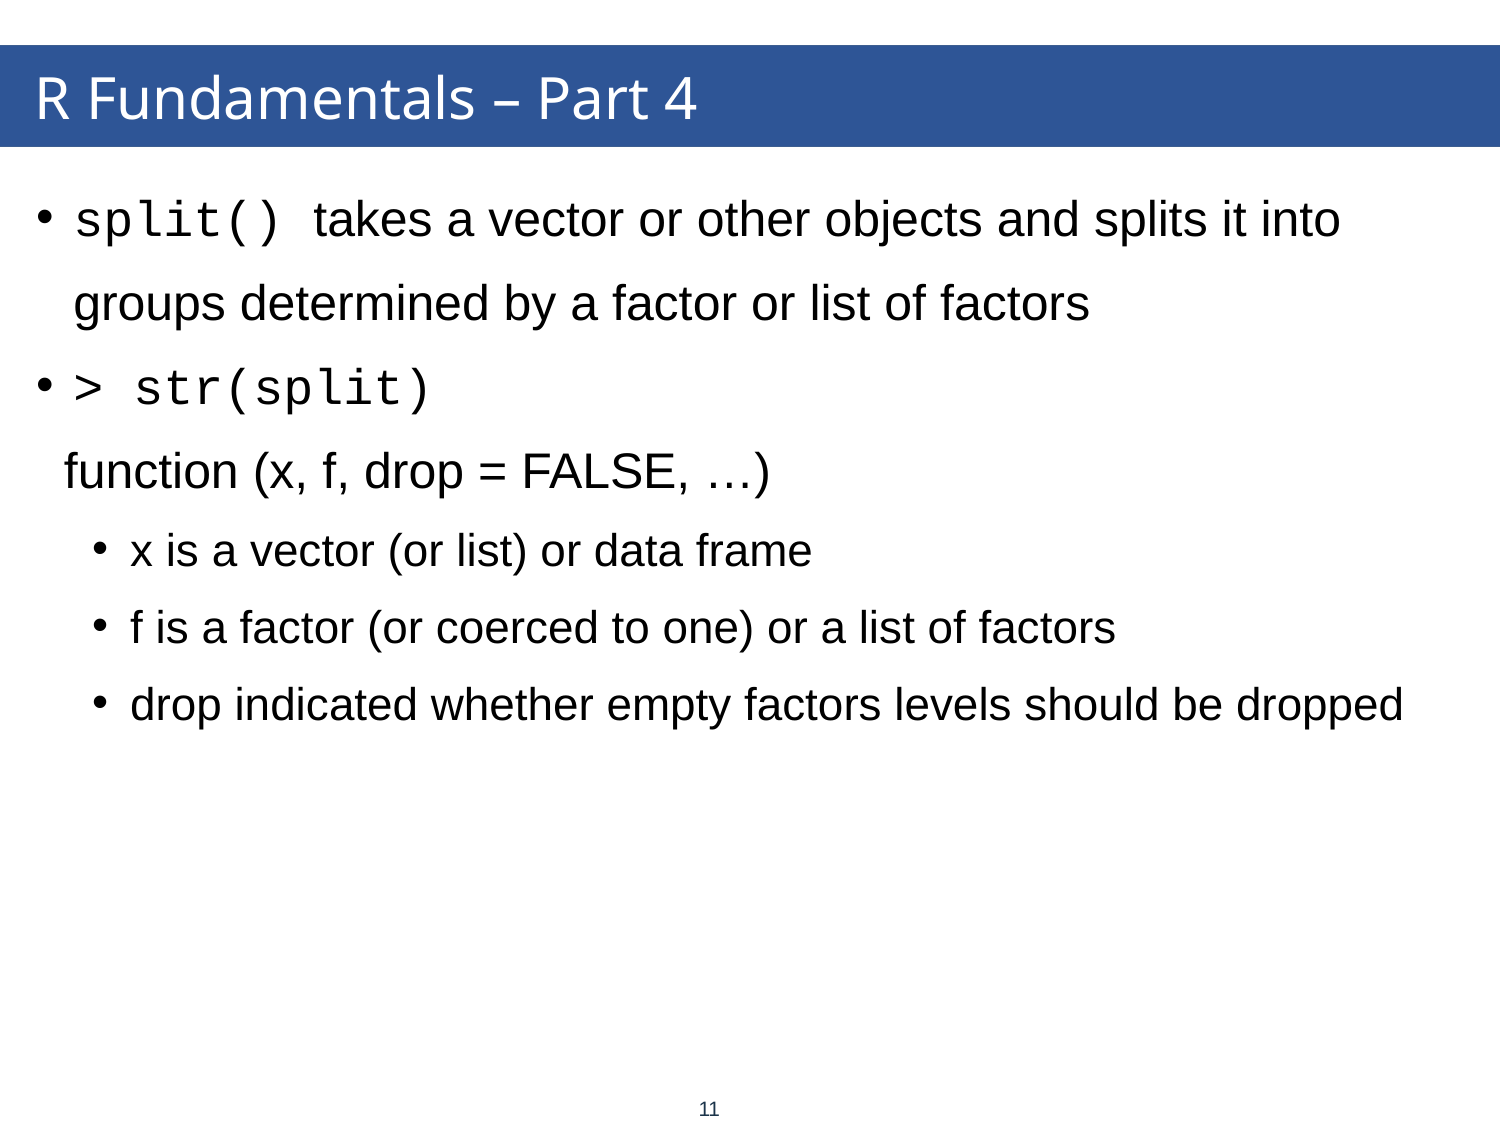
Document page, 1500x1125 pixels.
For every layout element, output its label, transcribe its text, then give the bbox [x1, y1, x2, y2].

list split() takes a vector or other objects and splits it into groups determined by a factor or list of factors > str(split) function (x, f, drop = FALSE, …) x is a vector (or list) or data frame f is a factor (or coerced to one) or a list of factors drop indicated whether empty factors levels should be dropped [28, 162, 1463, 1063]
title R Fundamentals – Part 4 [28, 52, 1500, 141]
